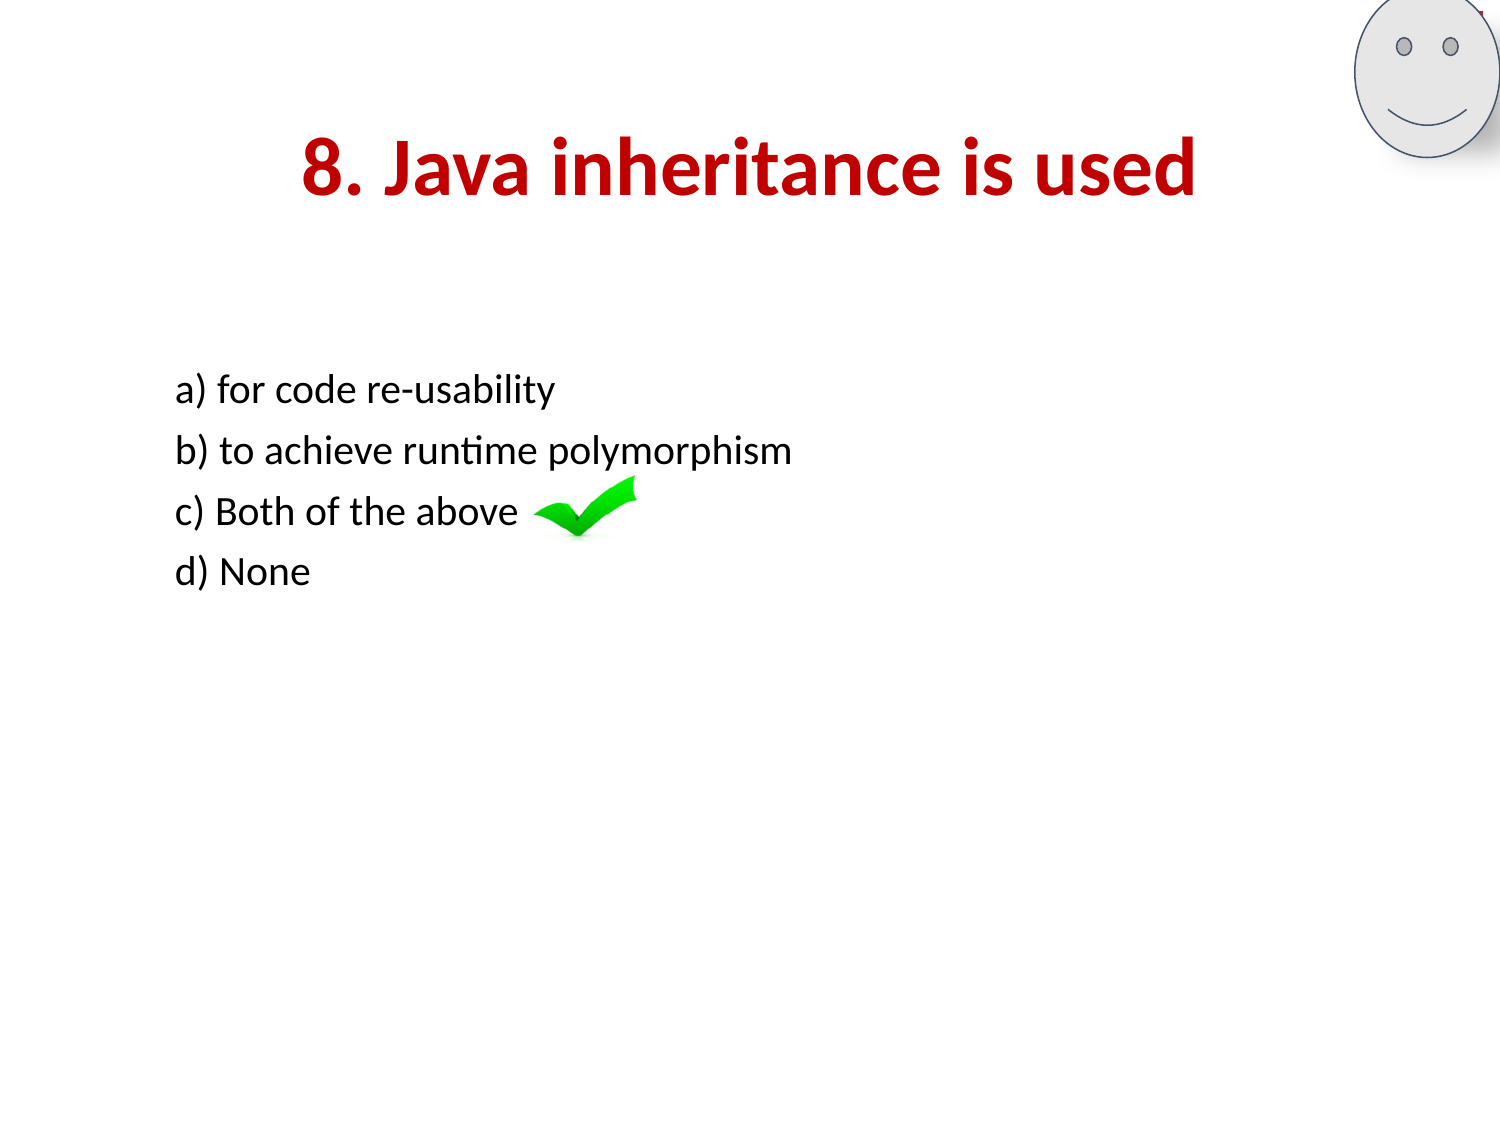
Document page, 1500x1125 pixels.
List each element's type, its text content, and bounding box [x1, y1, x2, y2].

text_box [1354, 0, 1500, 158]
list a) for code re-usability b) to achieve runtime polymorphism c) Both of the above d) None [103, 299, 1397, 1014]
picture [524, 474, 643, 542]
title 8. Java inheritance is used [103, 59, 1397, 278]
